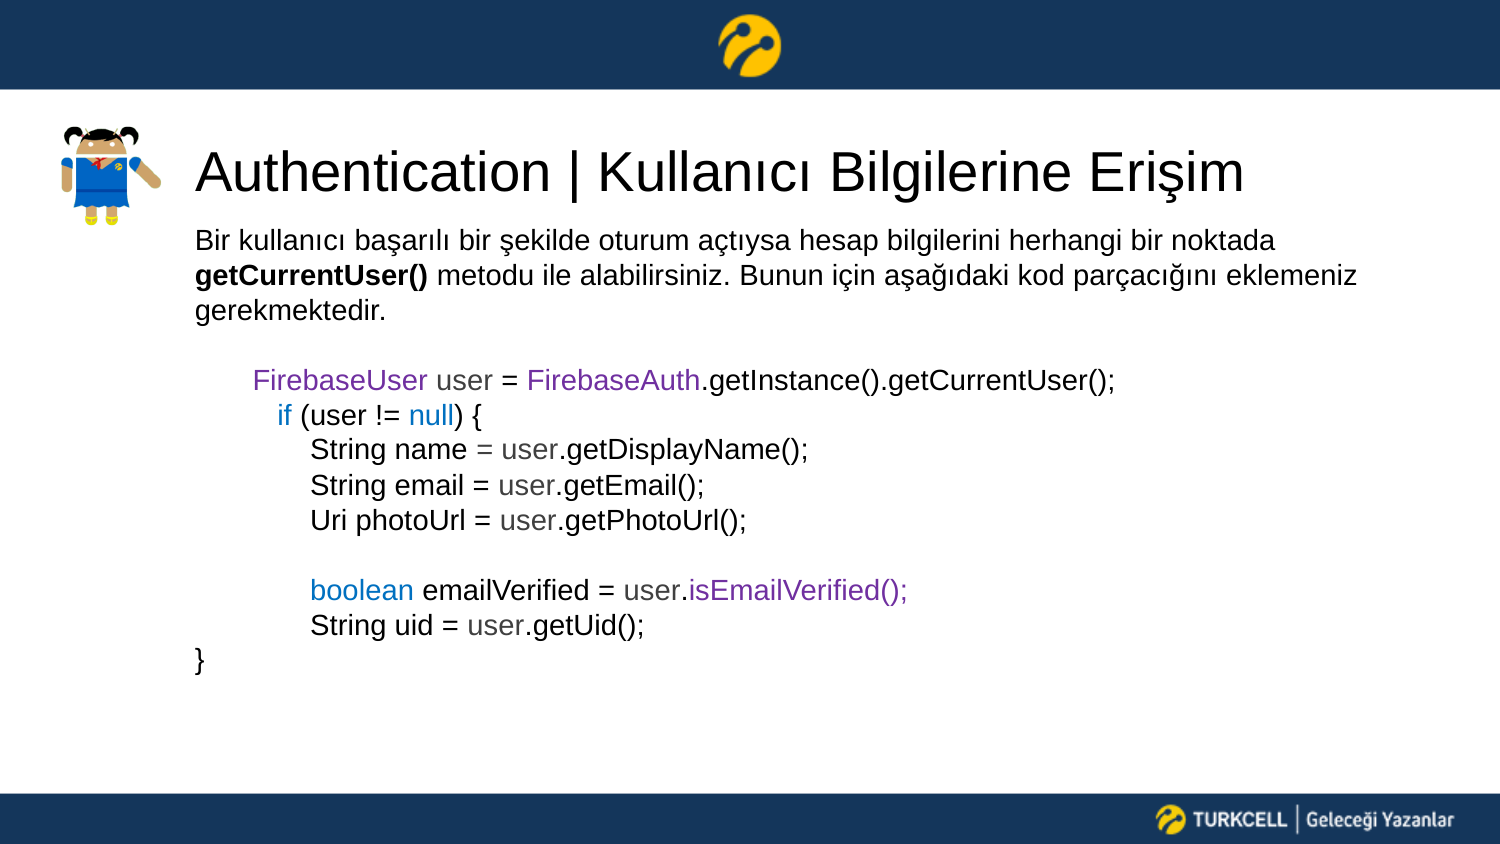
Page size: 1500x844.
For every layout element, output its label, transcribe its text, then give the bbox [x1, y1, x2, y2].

text_box Bir kullanıcı başarılı bir şekilde oturum açtıysa hesap bilgilerini herhangi bir noktada getCurrentUser() metodu ile alabilirsiniz. Bunun için aşağıdaki kod parçacığını eklemeniz gerekmektedir. FirebaseUser user = FirebaseAuth.getInstance().getCurrentUser(); if (user != null) { String name = user.getDisplayName(); String email = user.getEmail(); Uri photoUrl = user.getPhotoUrl(); boolean emailVerified = user.isEmailVerified(); String uid = user.getUid(); } [180, 213, 1472, 683]
title Authentication | Kullanıcı Bilgilerine Erişim [180, 119, 1472, 213]
picture [0, 0, 1500, 844]
